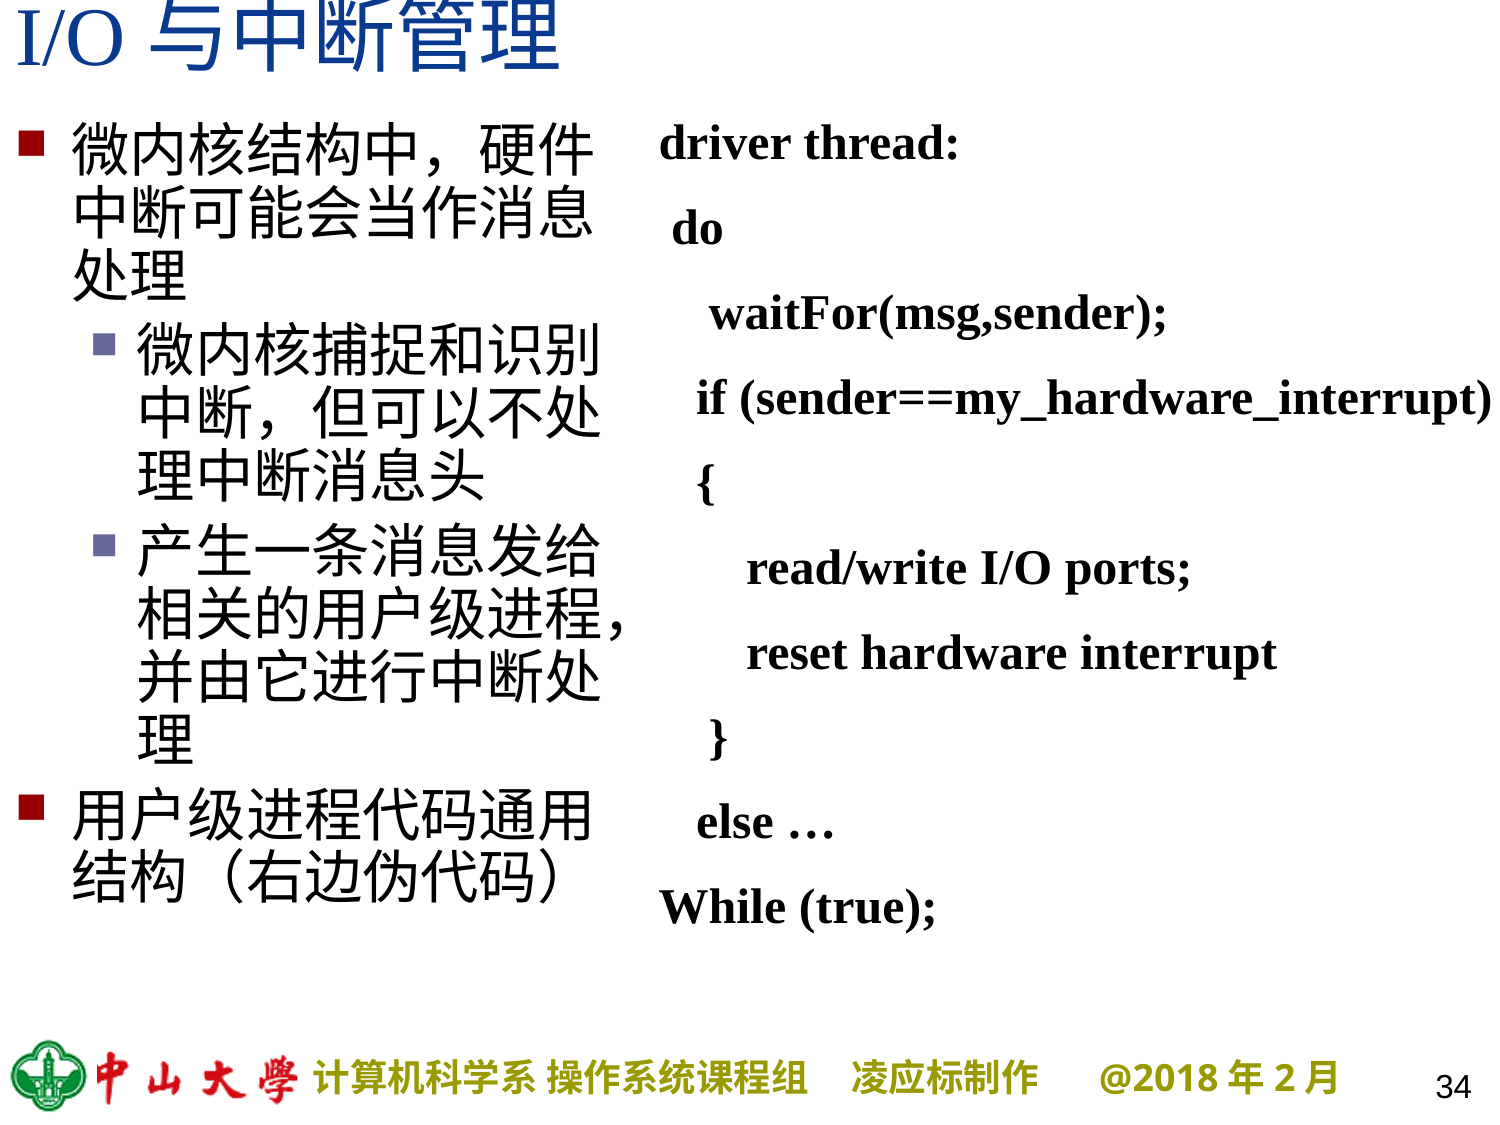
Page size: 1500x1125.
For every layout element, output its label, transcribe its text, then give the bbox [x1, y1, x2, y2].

title I/O与中断管理 [0, 0, 1500, 89]
text_box driver thread: do waitFor(msg,sender); if (sender==my_hardware_interrupt) { read/write I/O ports; reset hardware interrupt } else … While (true); [643, 101, 1500, 942]
picture [0, 1037, 307, 1121]
list 微内核结构中，硬件中断可能会当作消息处理 微内核捕捉和识别中断，但可以不处理中断消息头 产生一条消息发给相关的用户级进程，并由它进行中断处理 用户级进程代码通用结构（右边伪代码） [0, 113, 668, 1012]
slide_number 34 [1249, 1037, 1488, 1113]
